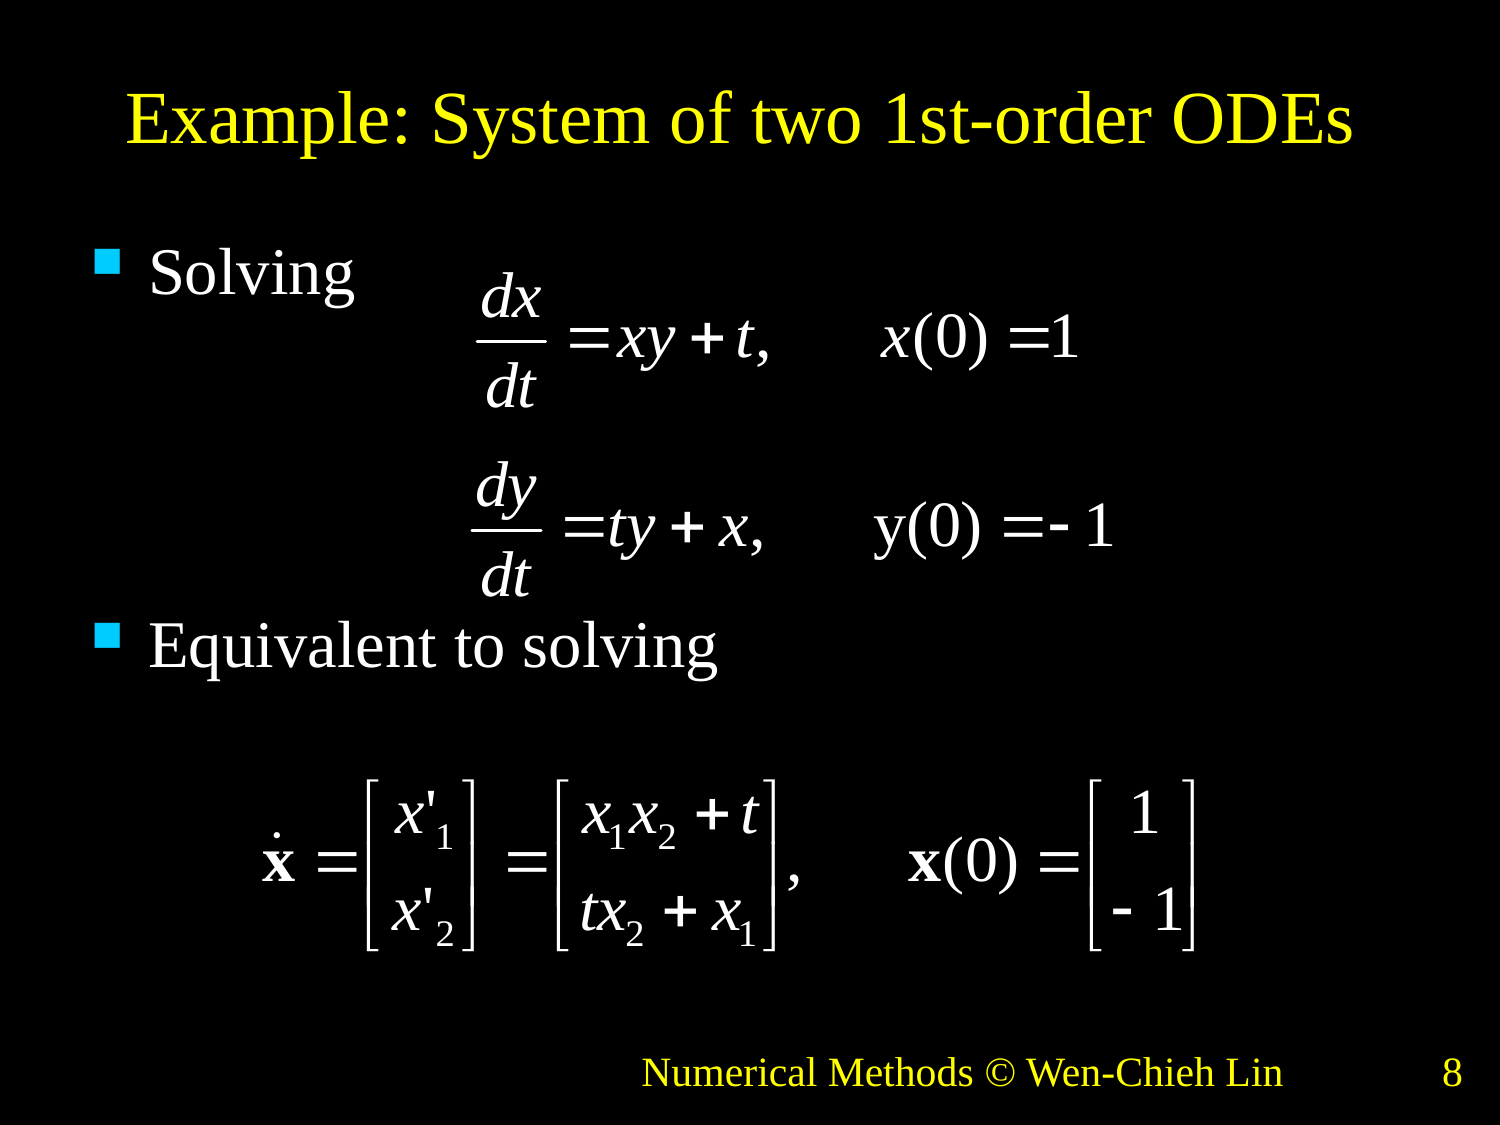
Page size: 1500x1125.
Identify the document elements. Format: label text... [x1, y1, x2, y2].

slide_number 8 [1128, 1024, 1479, 1103]
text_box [253, 763, 1216, 965]
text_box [466, 255, 1085, 421]
footer Numerical Methods © Wen-Chieh Lin [490, 1035, 1128, 1103]
title Example: System of two 1st-order ODEs [75, 19, 1425, 208]
list Solving Equivalent to solving [76, 220, 1427, 1035]
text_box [460, 444, 1117, 609]
